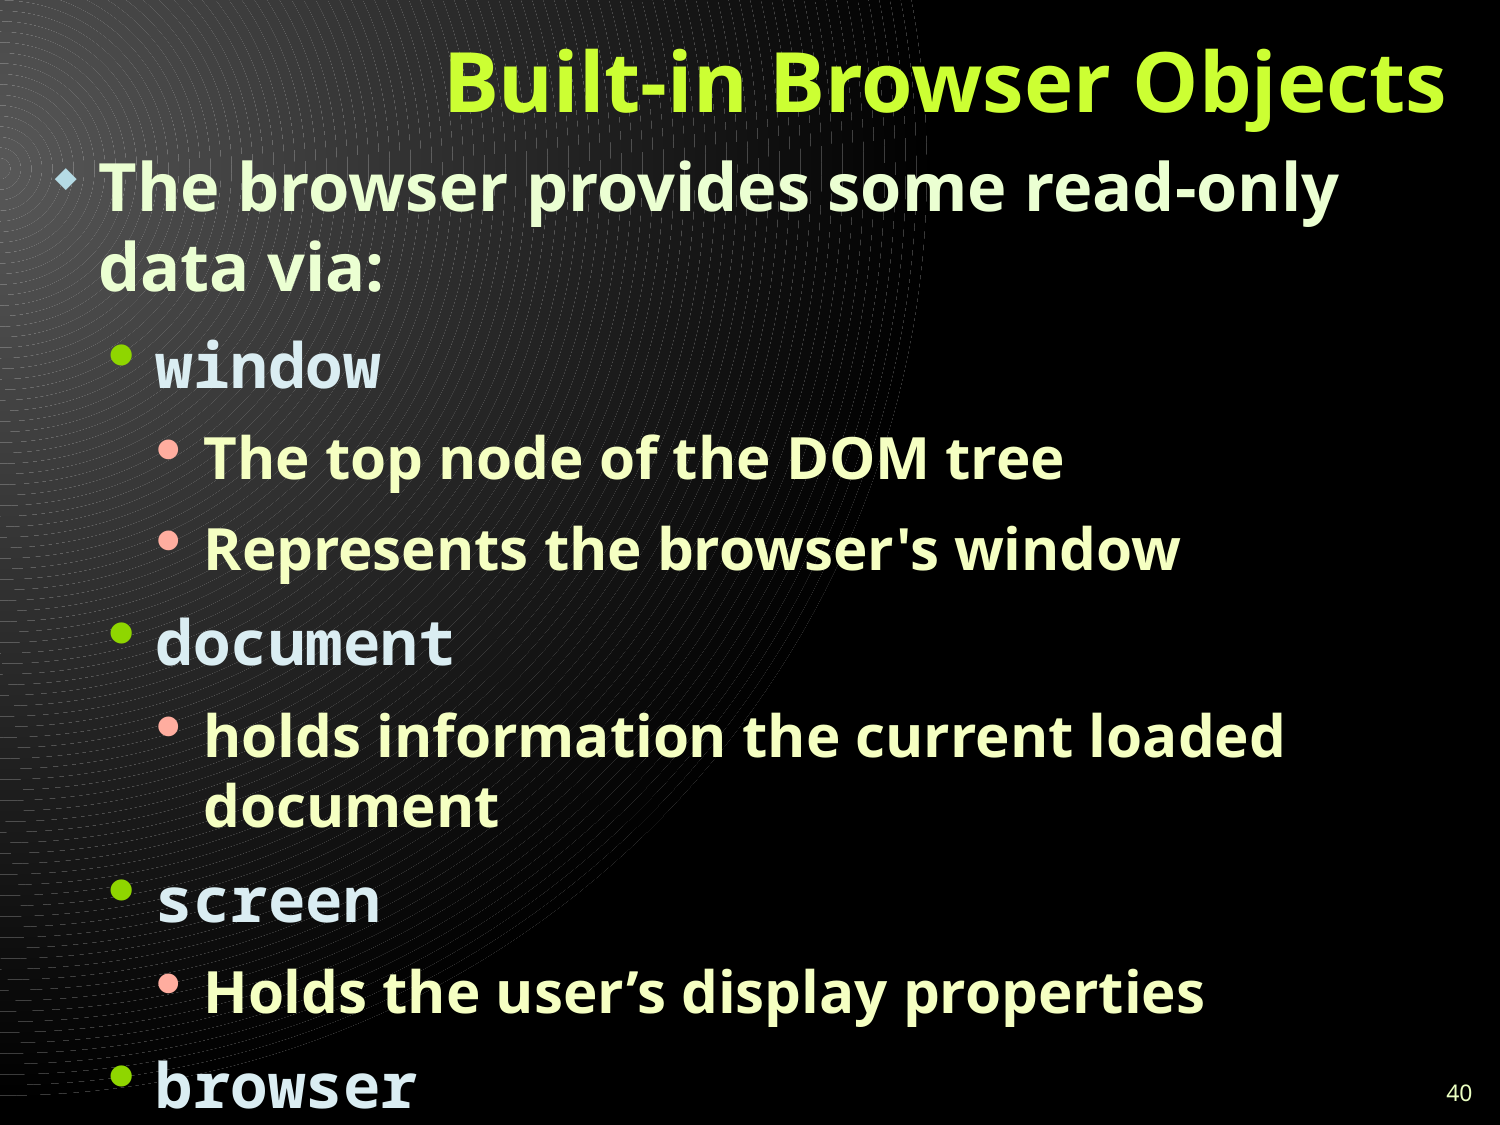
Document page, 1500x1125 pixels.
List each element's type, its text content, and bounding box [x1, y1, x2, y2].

list The browser provides some read-only data via: window The top node of the DOM tree Represents the browser's window document holds information the current loaded document screen Holds the user’s display properties browser Holds information about the browser [37, 137, 1463, 1075]
title Built-in Browser Objects [300, 12, 1463, 137]
slide_number 40 [1412, 1074, 1488, 1113]
